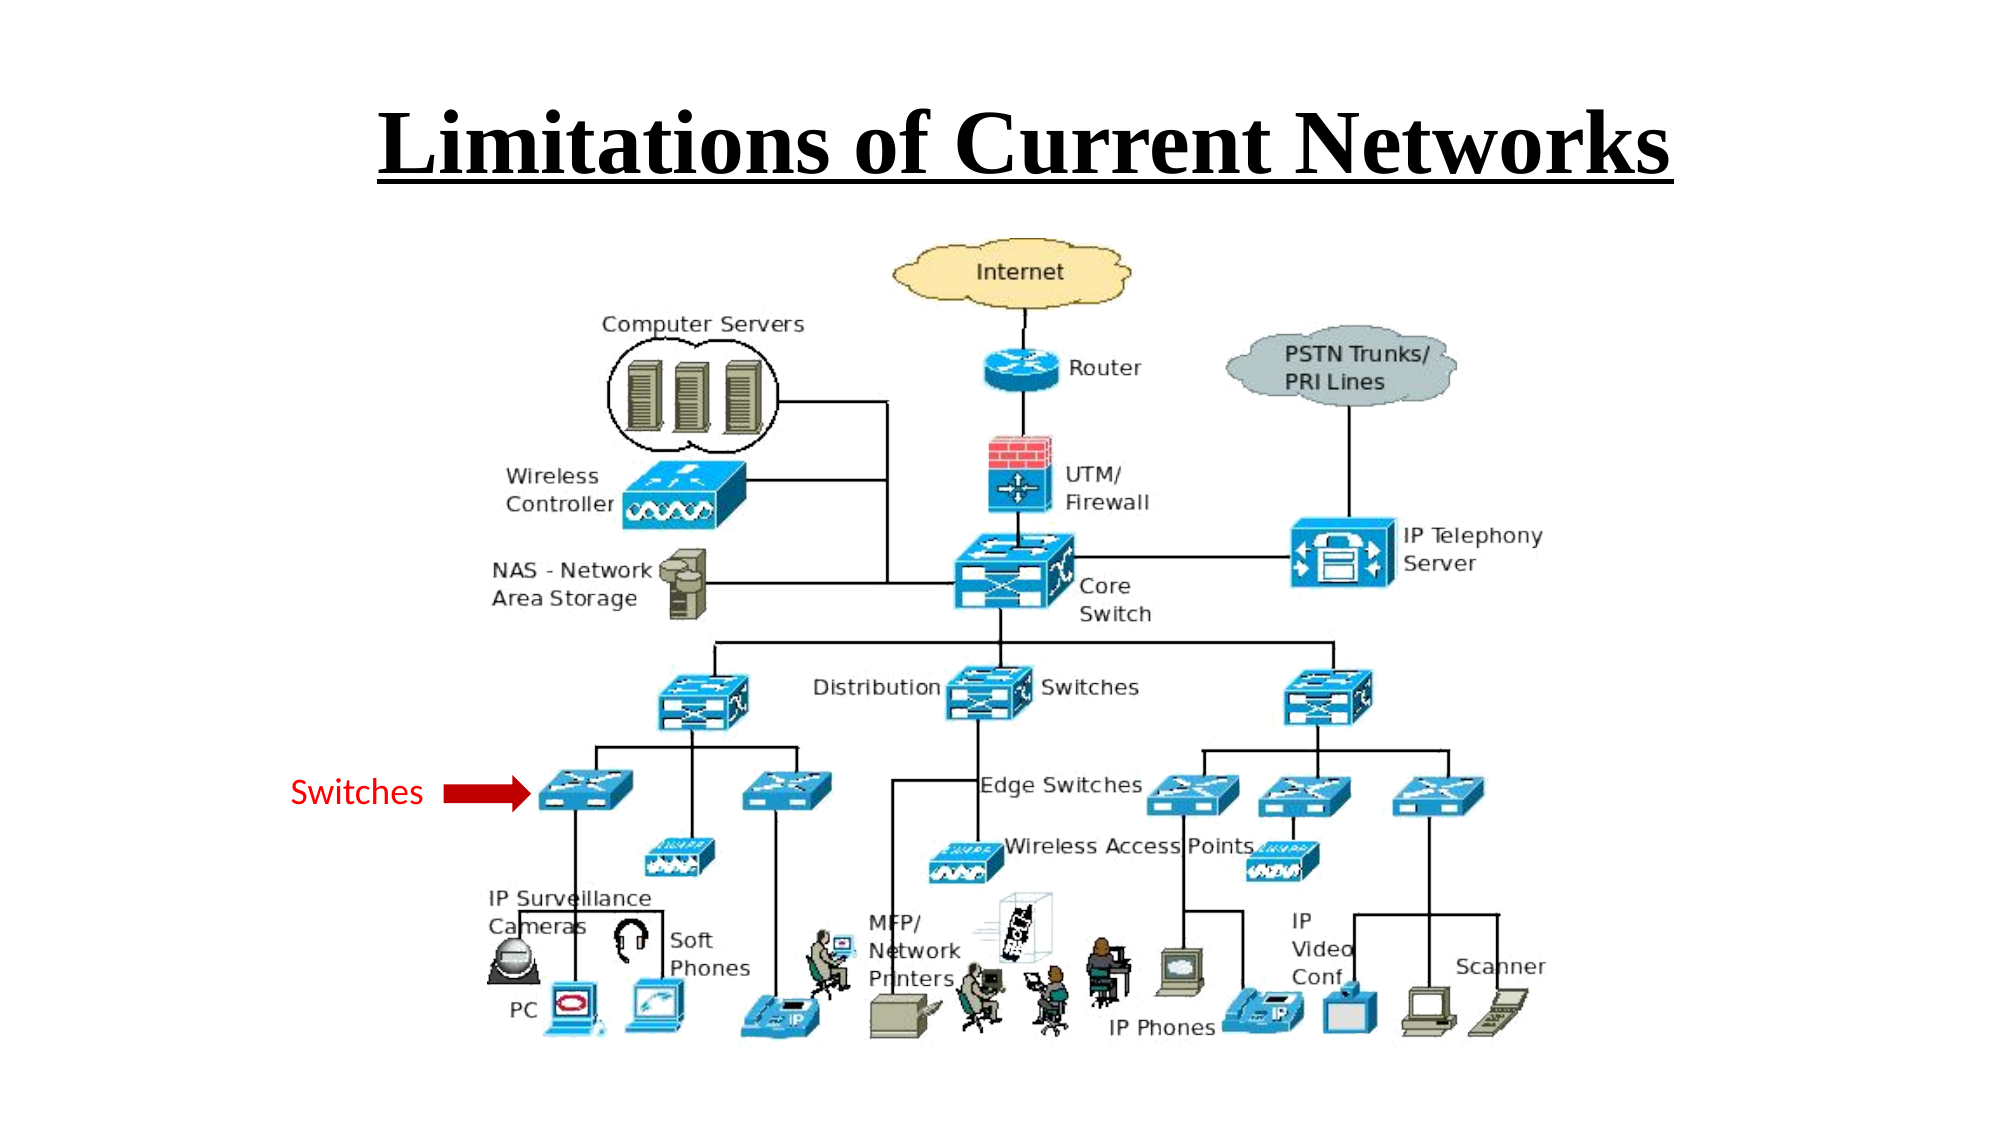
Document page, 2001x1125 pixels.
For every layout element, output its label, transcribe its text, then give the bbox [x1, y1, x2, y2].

title Limitations of Current Networks [362, 50, 1825, 238]
text_box [442, 783, 487, 805]
picture [487, 238, 1550, 1074]
text_box Switches [275, 764, 439, 821]
